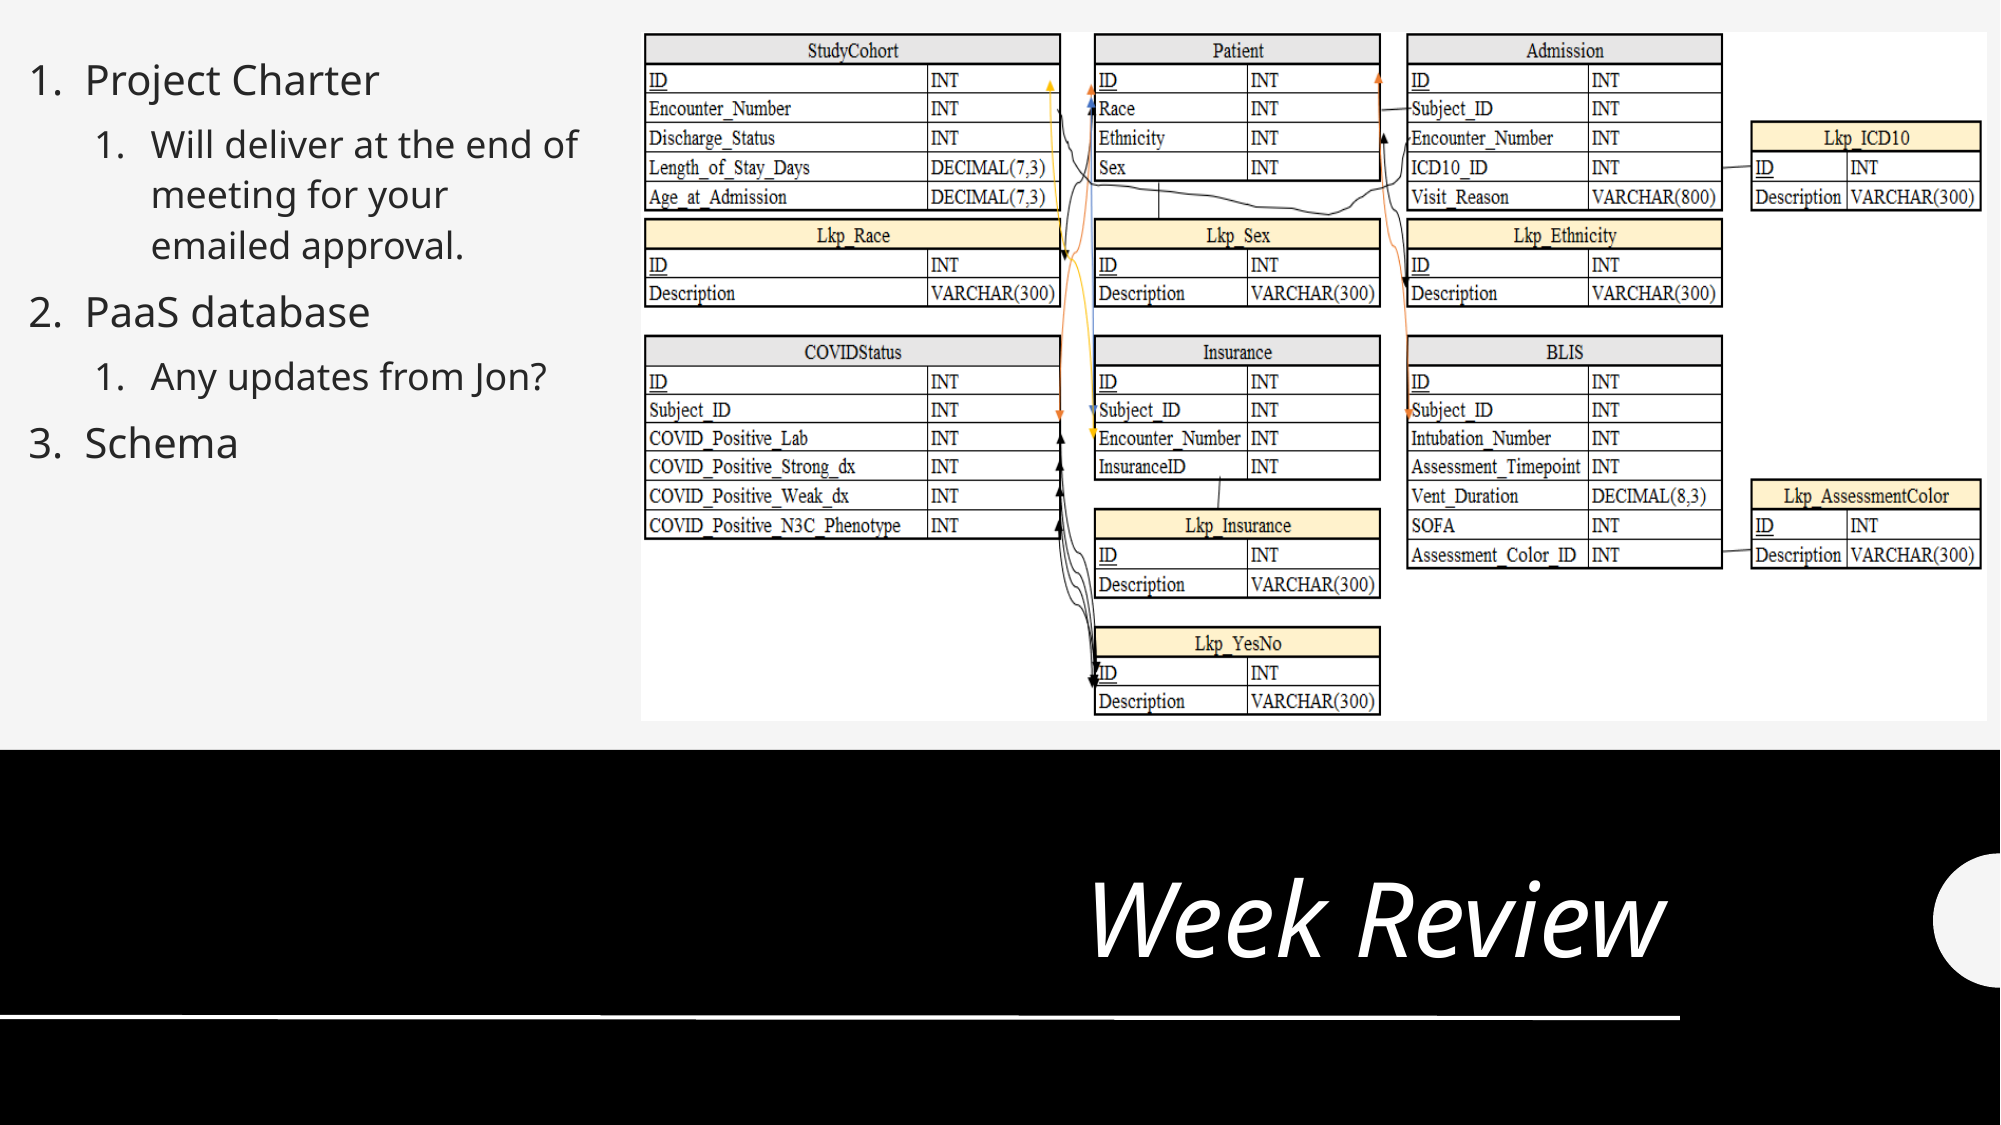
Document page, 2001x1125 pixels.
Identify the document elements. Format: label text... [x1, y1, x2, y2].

text_box [0, 749, 2000, 1125]
list Project Charter Will deliver at the end of meeting for your emailed approval. PaaS database Any updates from Jon? Schema [13, 39, 614, 603]
text_box [0, 0, 2000, 749]
text_box [1933, 853, 2000, 988]
picture [641, 32, 1987, 721]
title Week Review [137, 778, 1680, 988]
